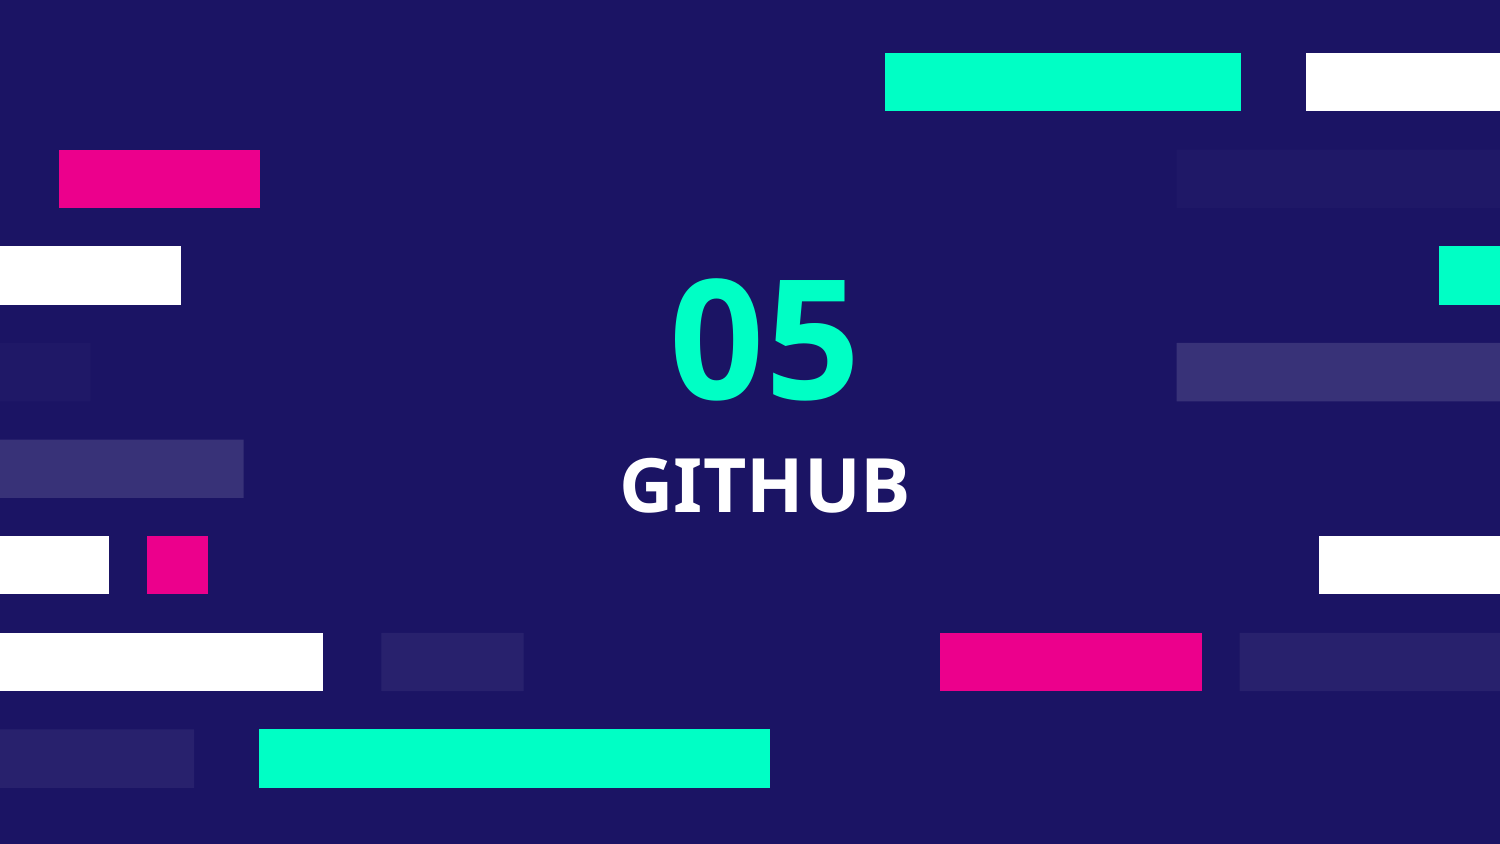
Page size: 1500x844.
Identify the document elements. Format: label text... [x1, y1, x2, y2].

title 05 [74, 352, 1457, 434]
title GITHUB [74, 445, 1457, 519]
